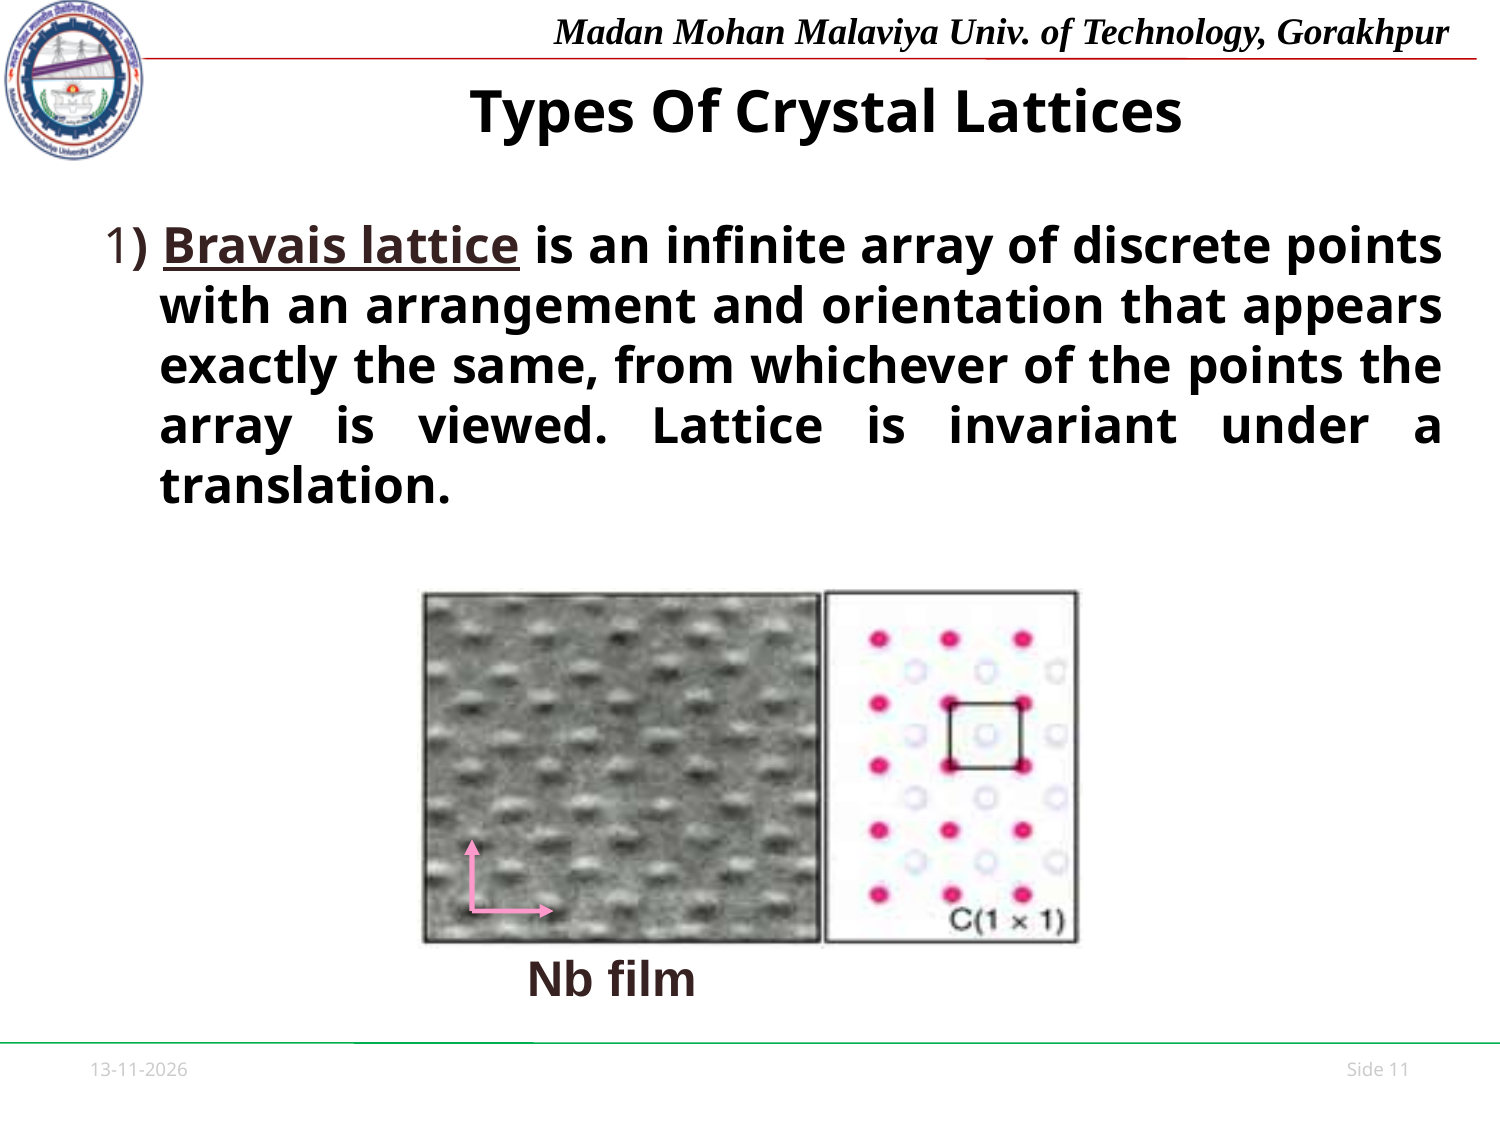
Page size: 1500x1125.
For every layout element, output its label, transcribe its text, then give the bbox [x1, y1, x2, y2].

text_box 1) Bravais lattice is an infinite array of discrete points with an arrangement and orientation that appears exactly the same, from whichever of the points the array is viewed. Lattice is invariant under a translation. [88, 206, 1459, 514]
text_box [417, 588, 1083, 1012]
text_box Types Of Crystal Lattices [230, 66, 1424, 152]
picture [0, 0, 148, 166]
